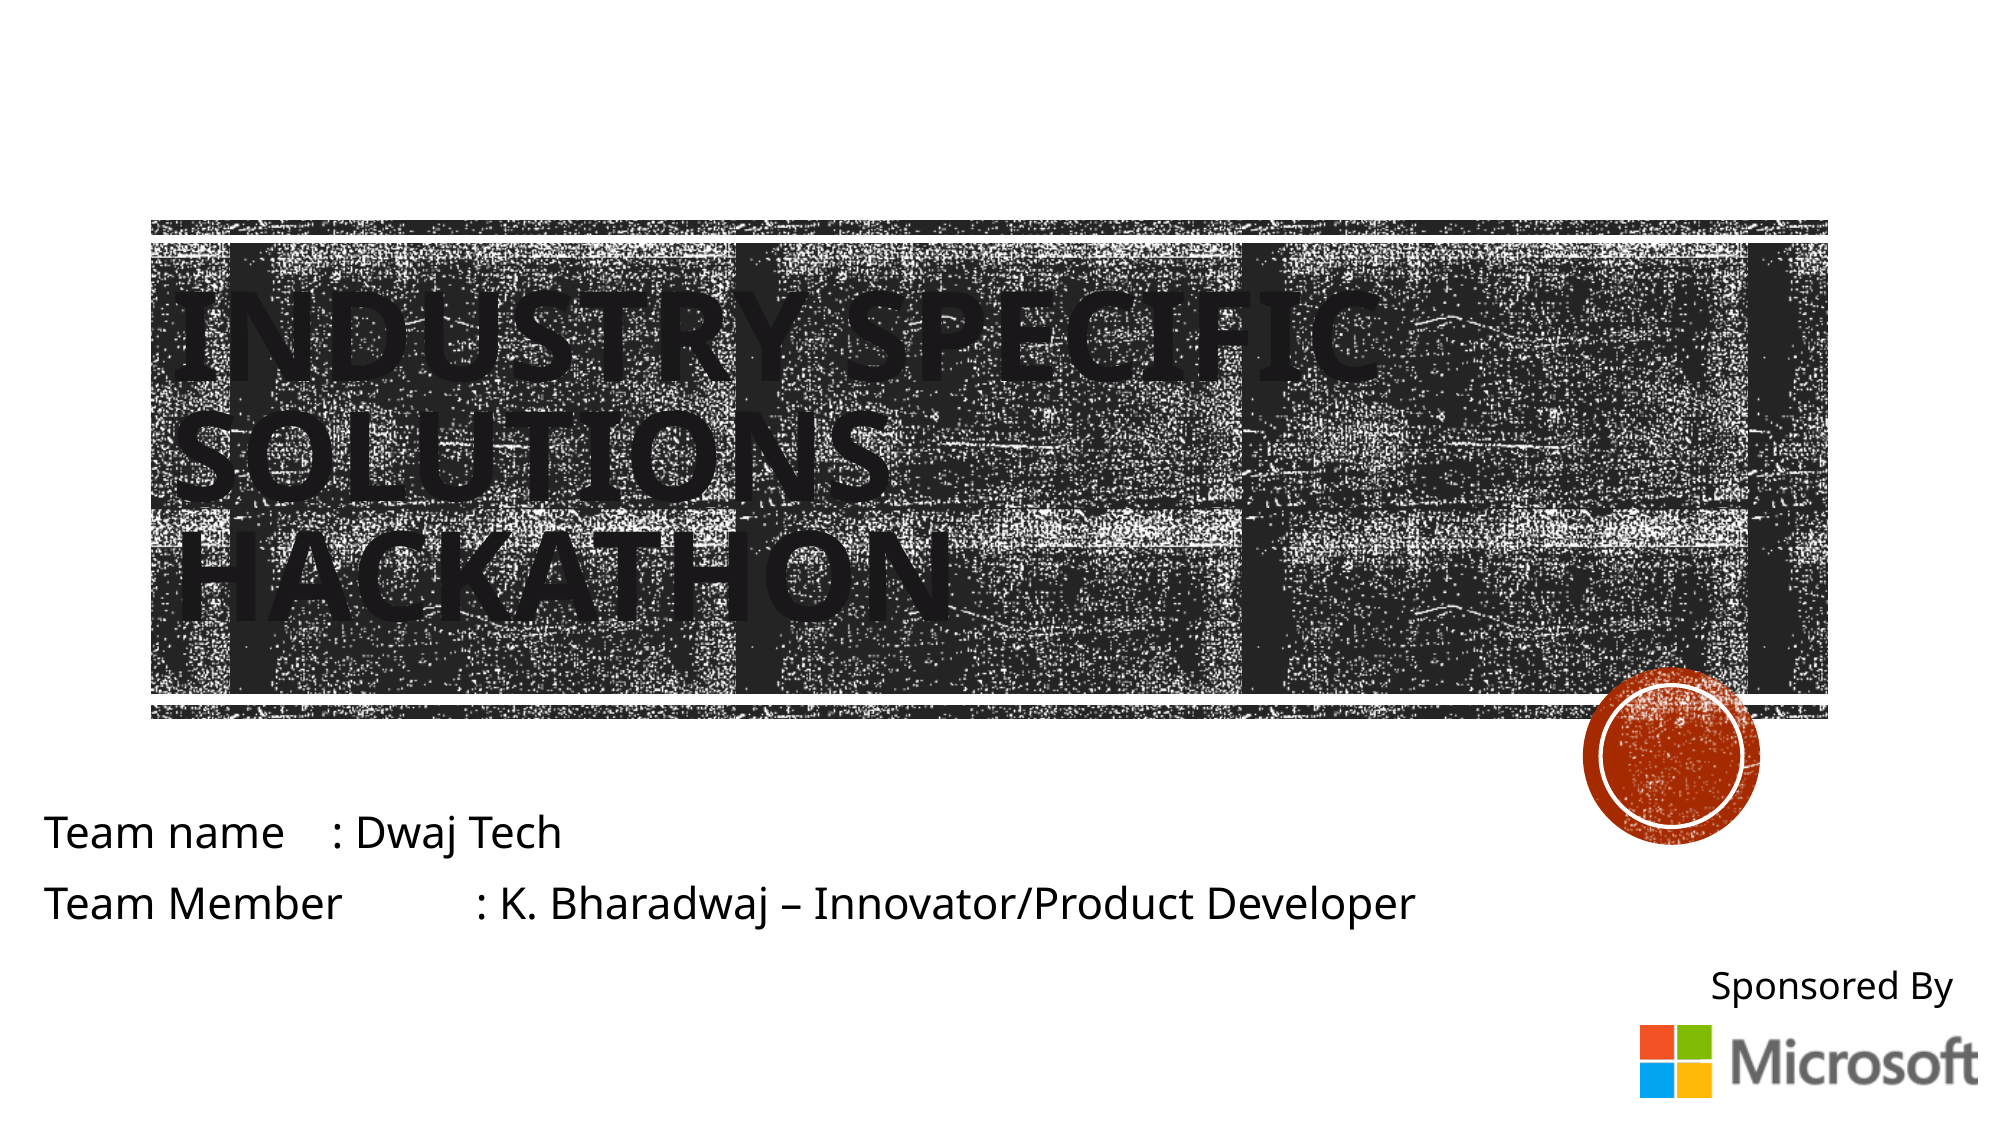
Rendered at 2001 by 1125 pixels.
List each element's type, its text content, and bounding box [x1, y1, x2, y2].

text_box Sponsored By [1695, 946, 2000, 1010]
picture [1640, 1025, 1978, 1098]
title Industry Specific Solutions Hackathon [156, 505, 1724, 666]
subtitle Team name : Dwaj Tech Team Member : K. Bharadwaj – Innovator/Product Developer [28, 802, 1481, 979]
